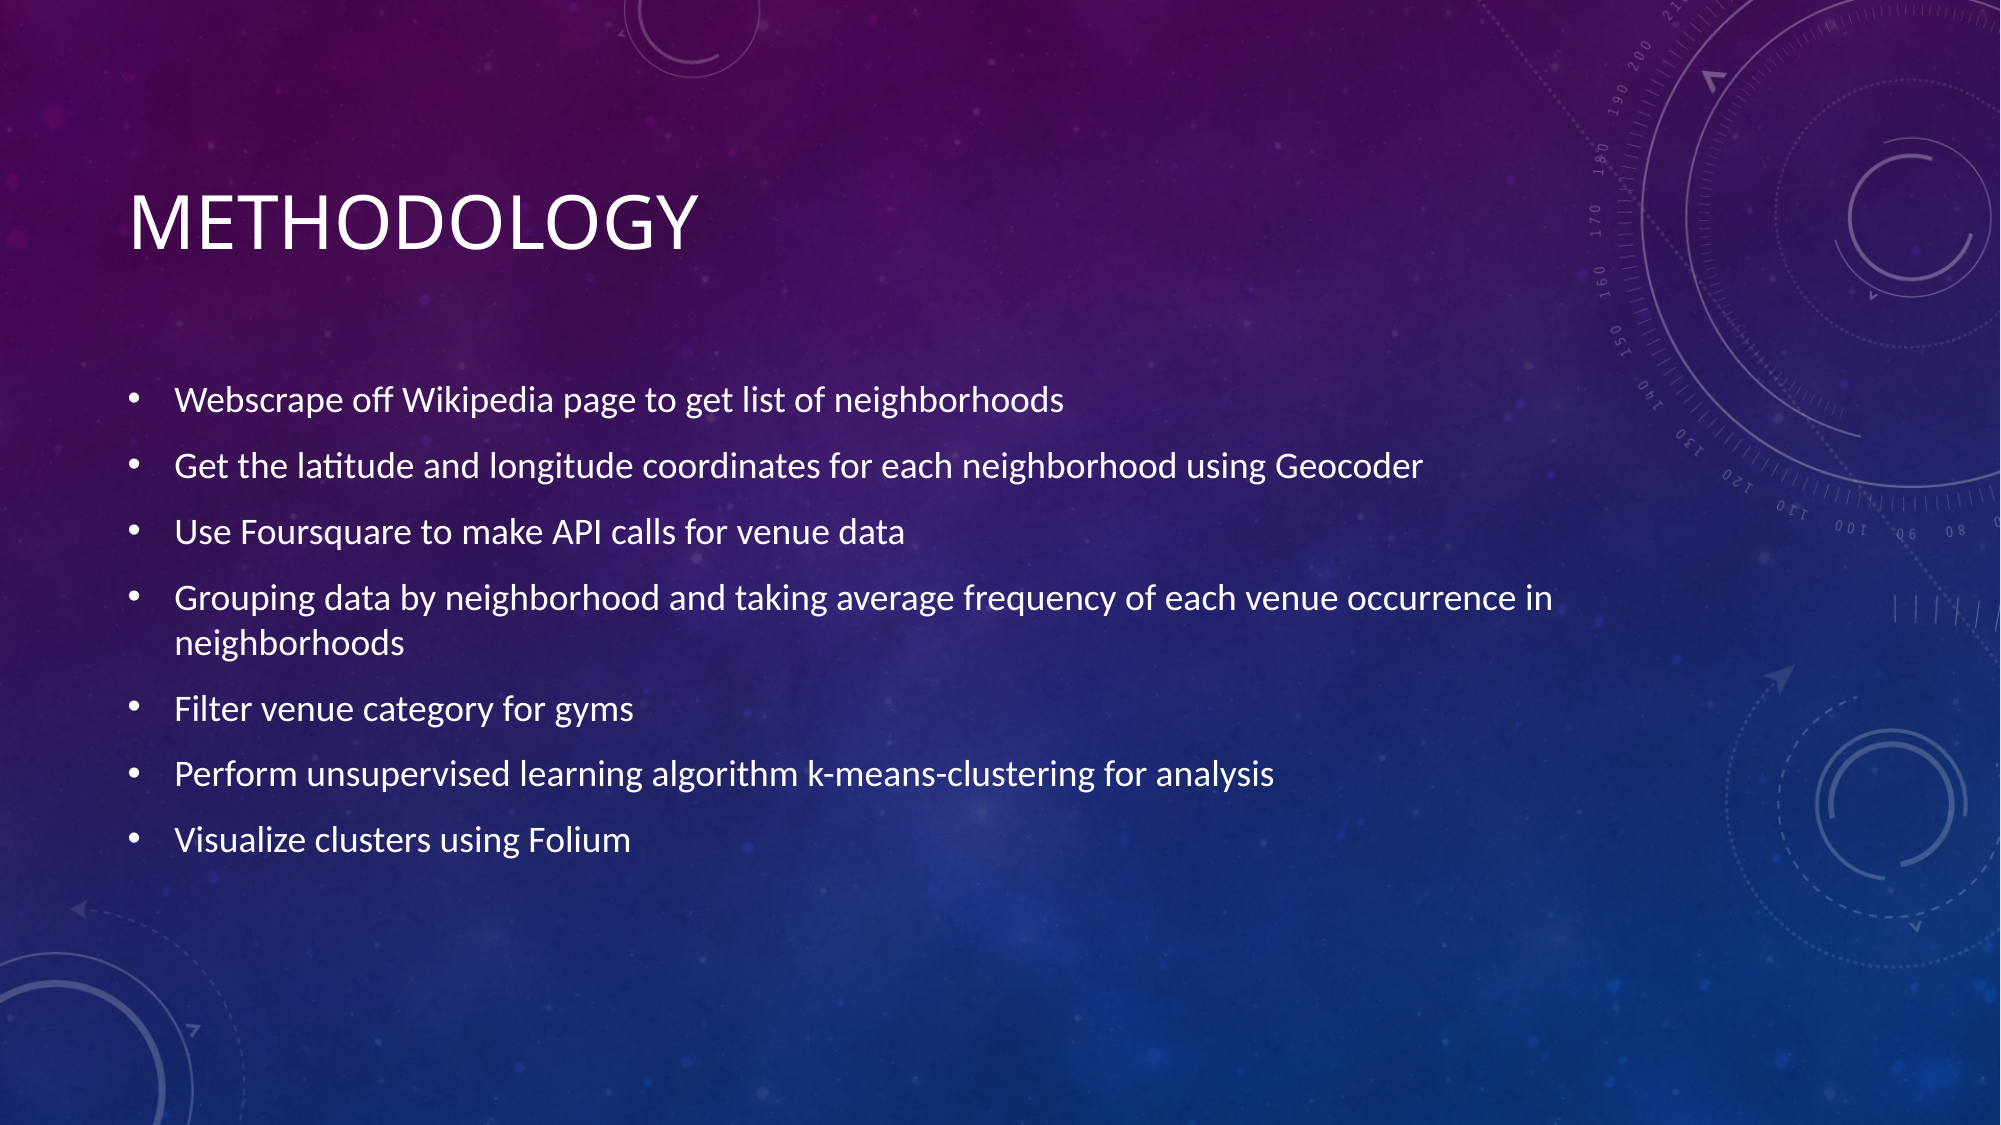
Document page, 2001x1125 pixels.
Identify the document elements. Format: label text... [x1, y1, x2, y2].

list Webscrape off Wikipedia page to get list of neighborhoods Get the latitude and longitude coordinates for each neighborhood using Geocoder Use Foursquare to make API calls for venue data Grouping data by neighborhood and taking average frequency of each venue occurrence in neighborhoods Filter venue category for gyms Perform unsupervised learning algorithm k-means-clustering for analysis Visualize clusters using Folium [112, 351, 1775, 950]
picture [0, 0, 2001, 1125]
title Methodology [112, 99, 1775, 339]
